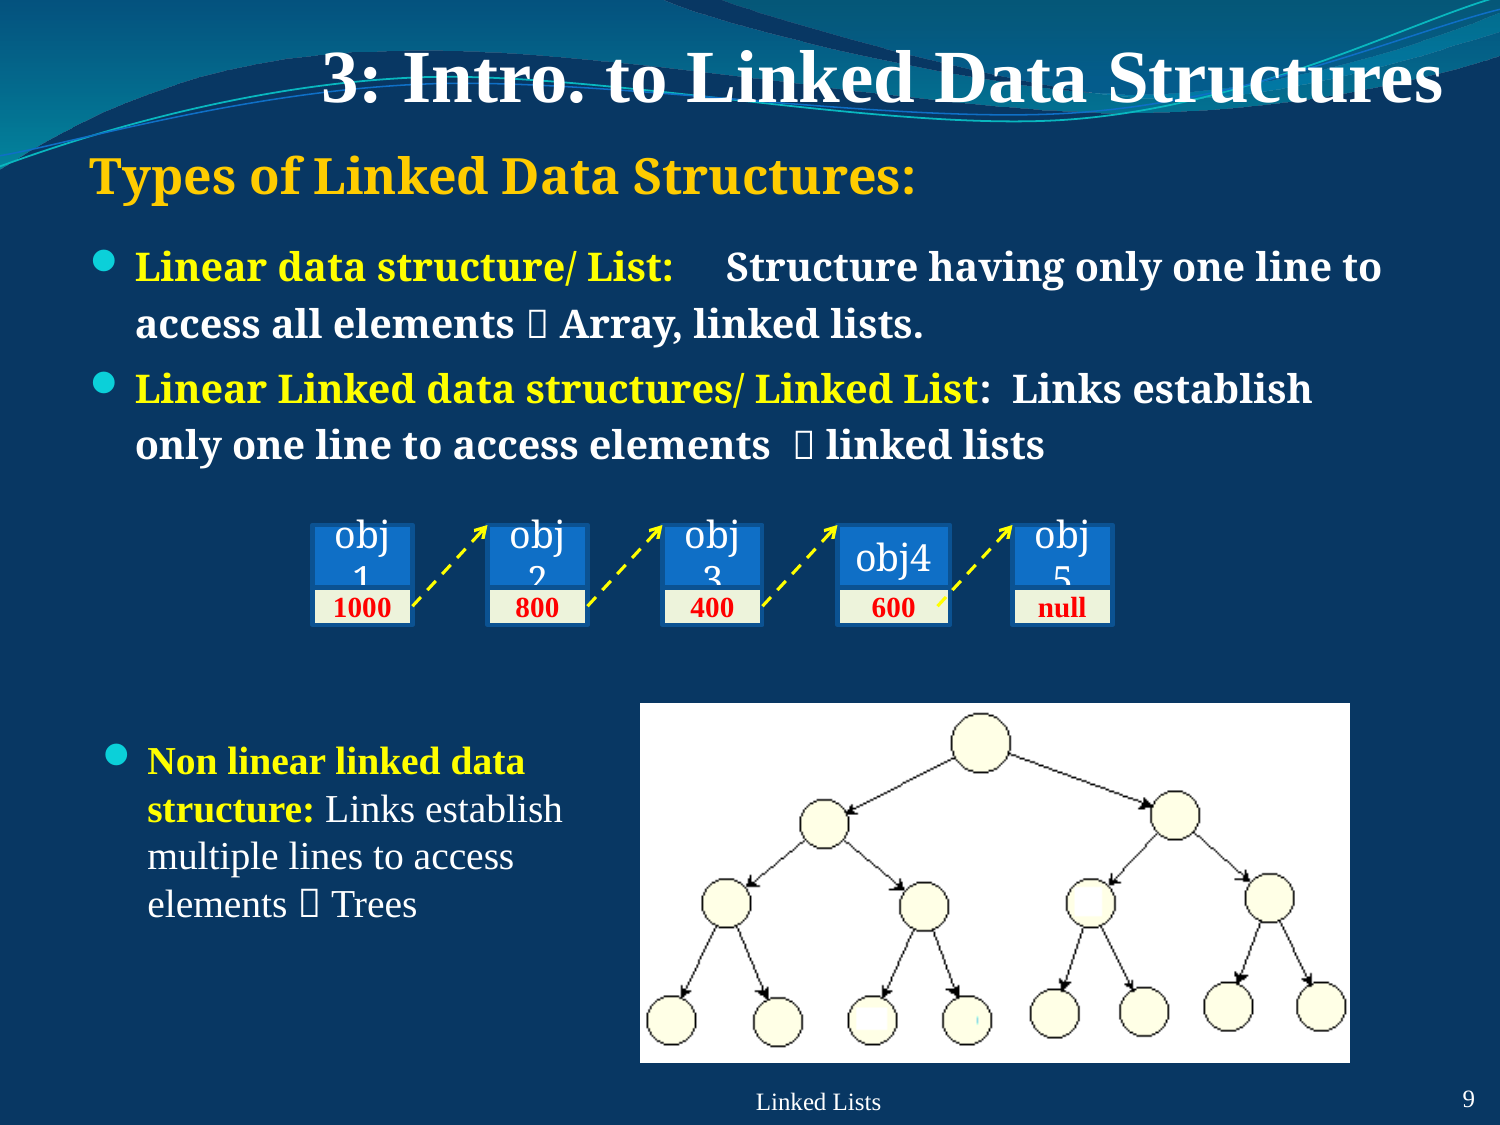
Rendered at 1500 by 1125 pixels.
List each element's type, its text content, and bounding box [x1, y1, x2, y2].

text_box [312, 524, 1113, 626]
picture [639, 702, 1351, 1063]
list Linear data structure/ List: Structure having only one line to access all elements  Array, linked lists. Linear Linked data structures/ Linked List: Links establish only one line to access elements  linked lists [75, 224, 1425, 488]
slide_number 9 [1387, 1074, 1475, 1113]
text_box Types of Linked Data Structures: [74, 137, 1063, 213]
title 3: Intro. to Linked Data Structures [37, 24, 1463, 118]
text_box Non linear linked data structure: Links establish multiple lines to access elements  Trees [87, 728, 613, 1016]
footer Linked Lists [587, 1074, 1050, 1116]
